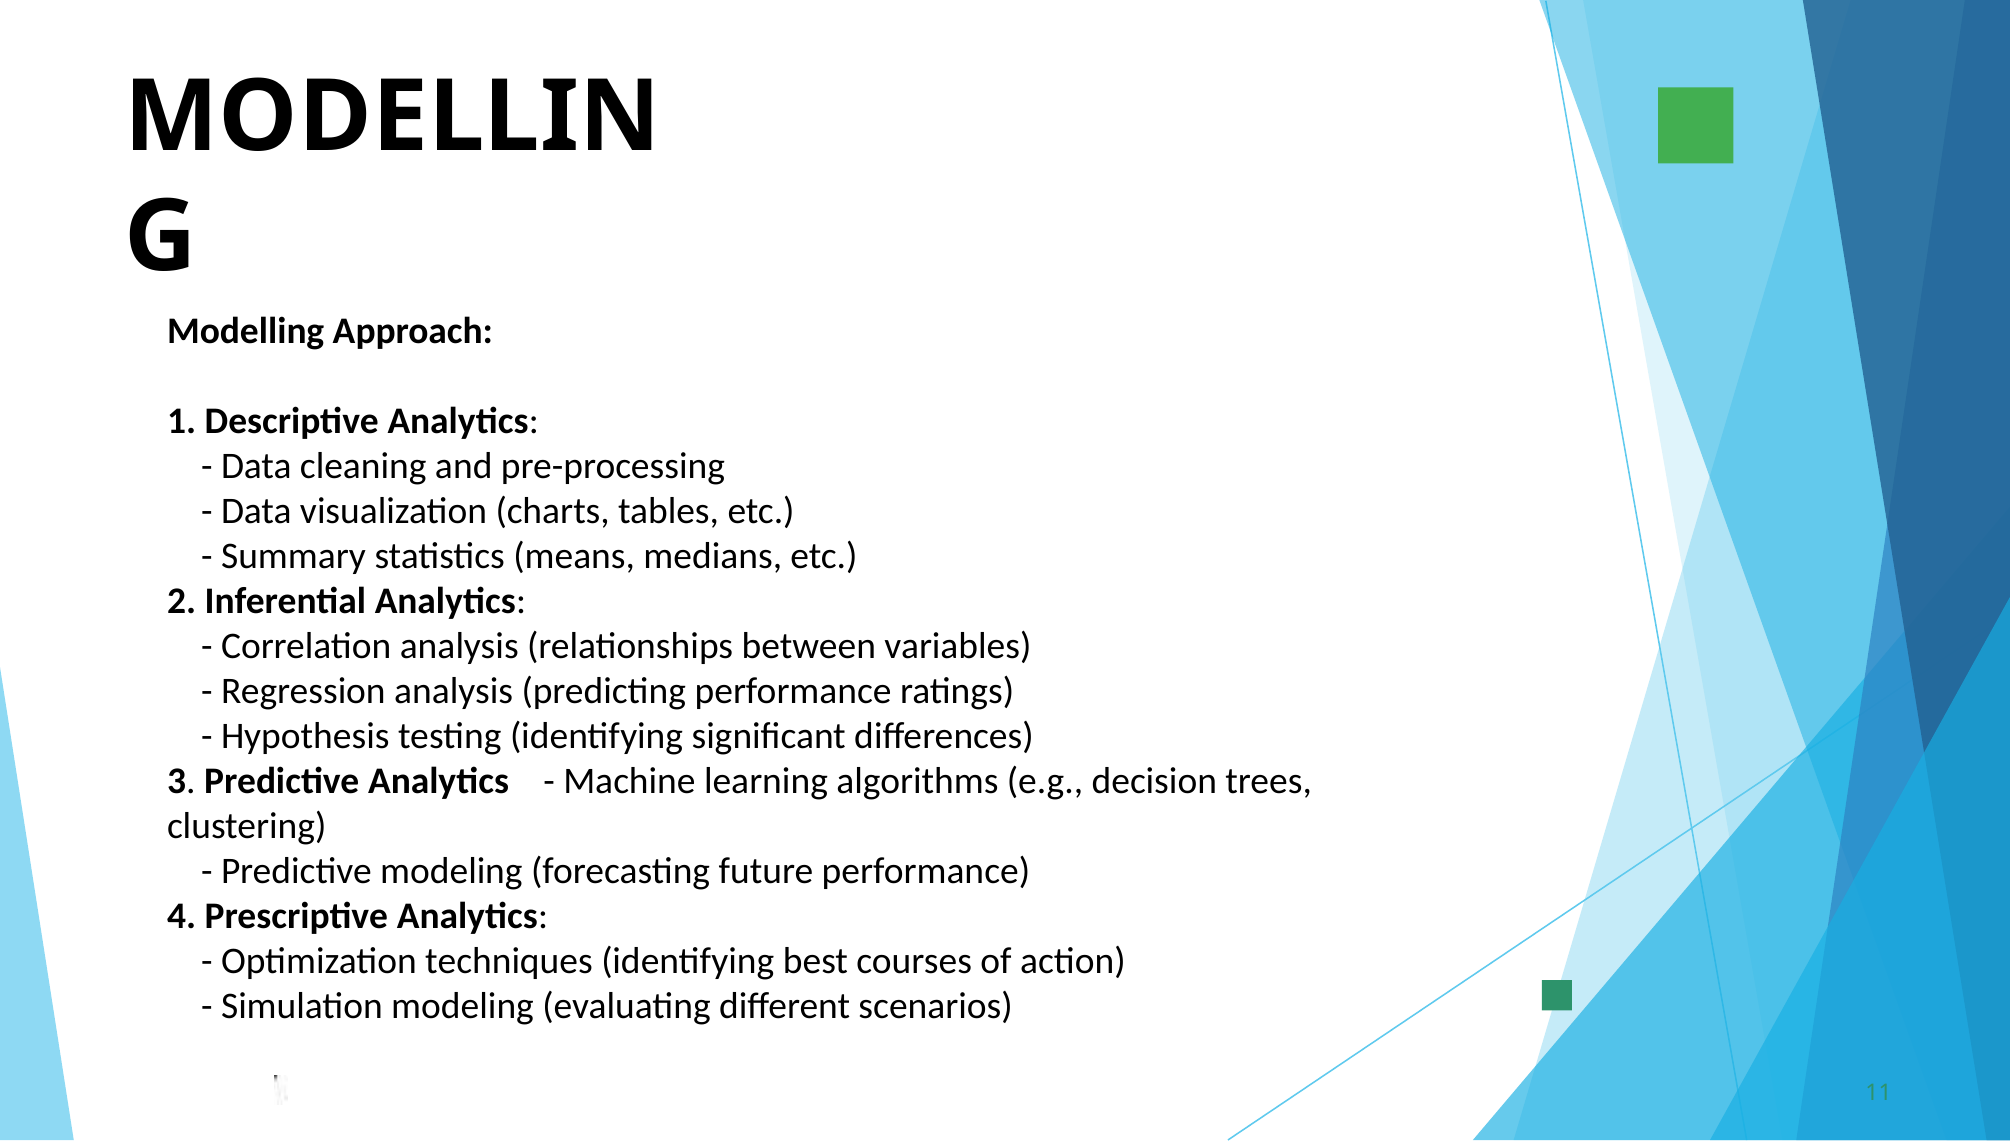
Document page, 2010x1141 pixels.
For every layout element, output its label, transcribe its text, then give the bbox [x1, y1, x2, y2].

text_box Modelling Approach: 1. Descriptive Analytics: - Data cleaning and pre-processing - Data visualization (charts, tables, etc.) - Summary statistics (means, medians, etc.) 2. Inferential Analytics: - Correlation analysis (relationships between variables) - Regression analysis (predicting performance ratings) - Hypothesis testing (identifying significant differences) 3. Predictive Analytics - Machine learning algorithms (e.g., decision trees, clustering) - Predictive modeling (forecasting future performance) 4. Prescriptive Analytics: - Optimization techniques (identifying best courses of action) - Simulation modeling (evaluating different scenarios) [151, 298, 1457, 1034]
text_box [1541, 980, 1572, 1011]
text_box 11 [1859, 1076, 1897, 1109]
text_box [1658, 87, 1734, 164]
picture [274, 1074, 288, 1105]
text_box MODELLING [121, 48, 667, 291]
